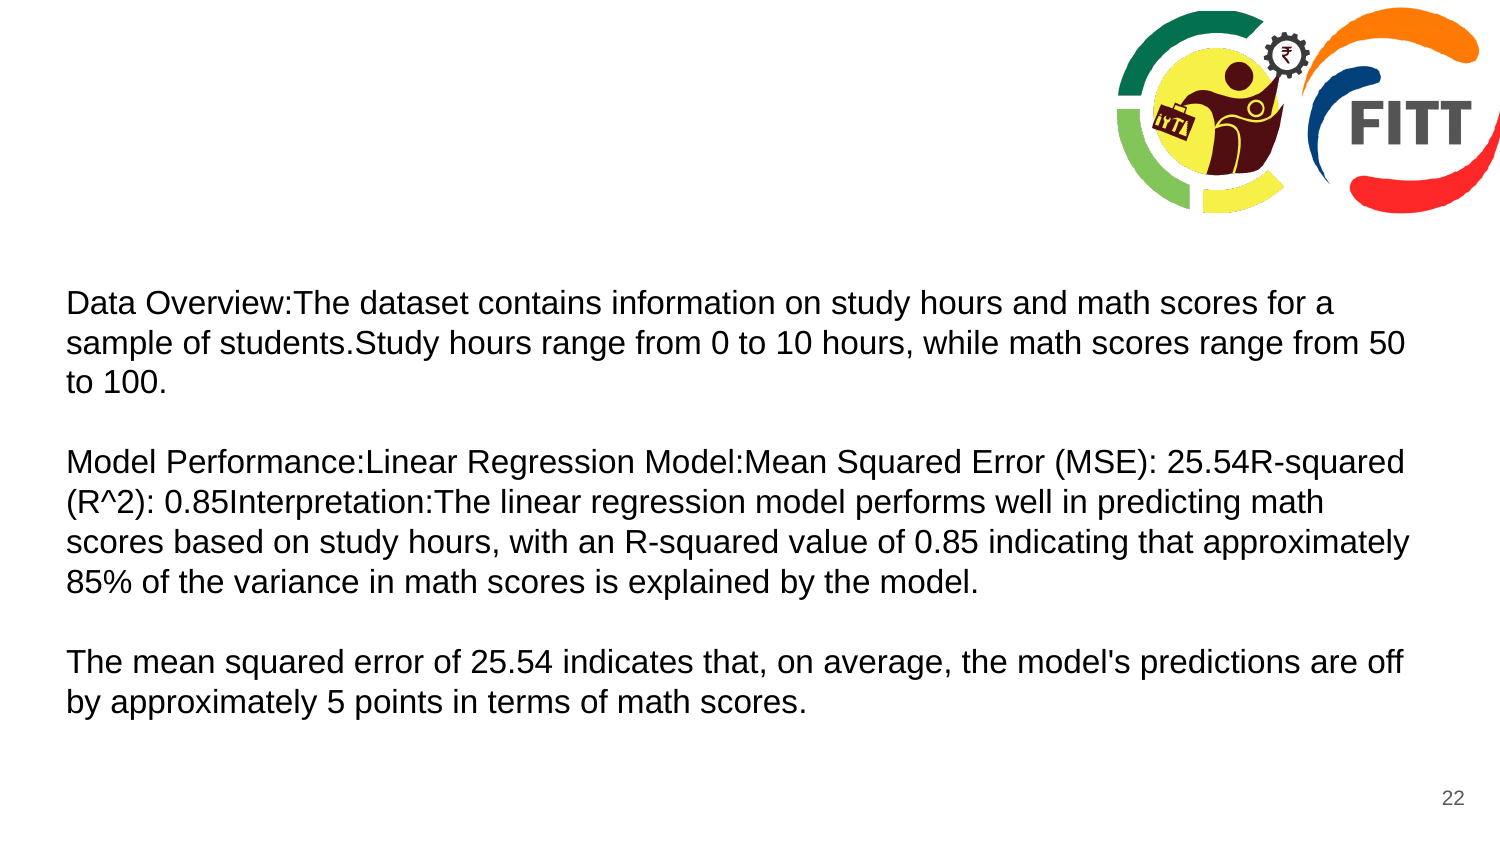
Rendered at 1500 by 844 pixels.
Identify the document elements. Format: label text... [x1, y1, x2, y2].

picture [1102, 0, 1500, 234]
title Data Overview:The dataset contains information on study hours and math scores for a sample of students.Study hours range from 0 to 10 hours, while math scores range from 50 to 100. Model Performance:Linear Regression Model:Mean Squared Error (MSE): 25.54R-squared (R^2): 0.85Interpretation:The linear regression model performs well in predicting math scores based on study hours, with an R-squared value of 0.85 indicating that approximately 85% of the variance in math scores is explained by the model. The mean squared error of 25.54 indicates that, on average, the model's predictions are off by approximately 5 points in terms of math scores. [51, 265, 1449, 830]
slide_number 22 [1389, 764, 1480, 830]
